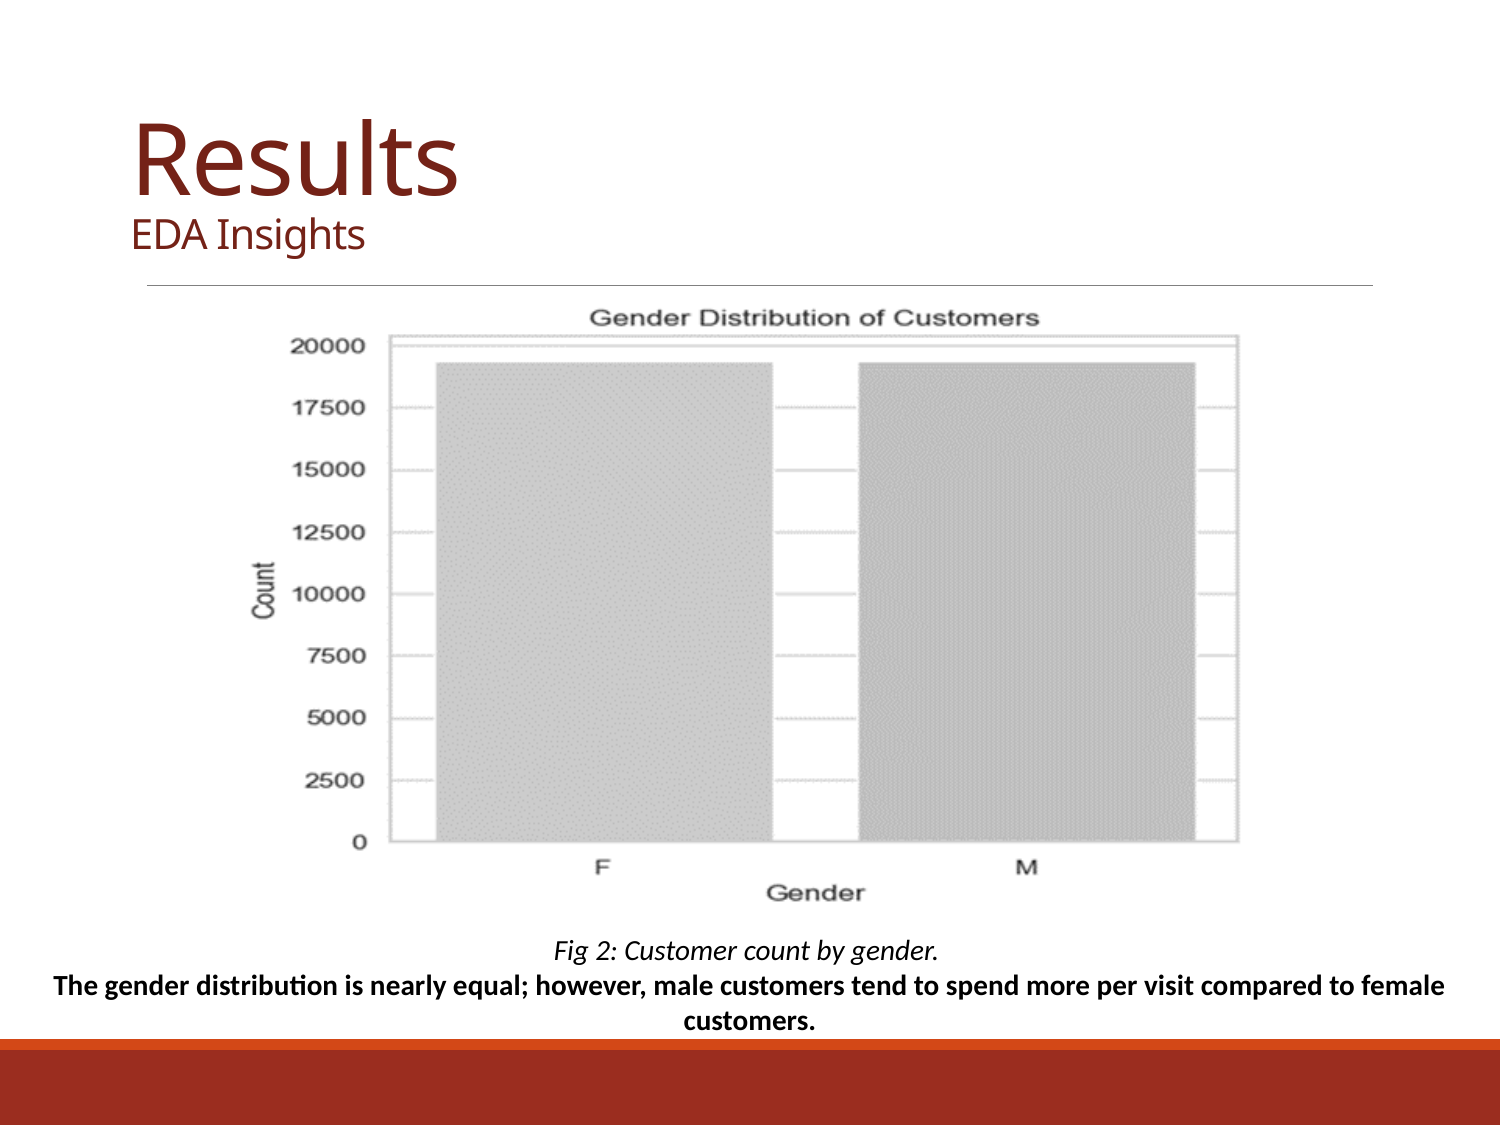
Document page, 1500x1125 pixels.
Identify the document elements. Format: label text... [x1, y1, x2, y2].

text_box Fig 2: Customer count by gender. The gender distribution is nearly equal; however, male customers tend to spend more per visit compared to female customers. [0, 923, 1500, 1044]
picture [234, 296, 1257, 919]
title Results EDA Insights [115, 82, 1391, 266]
